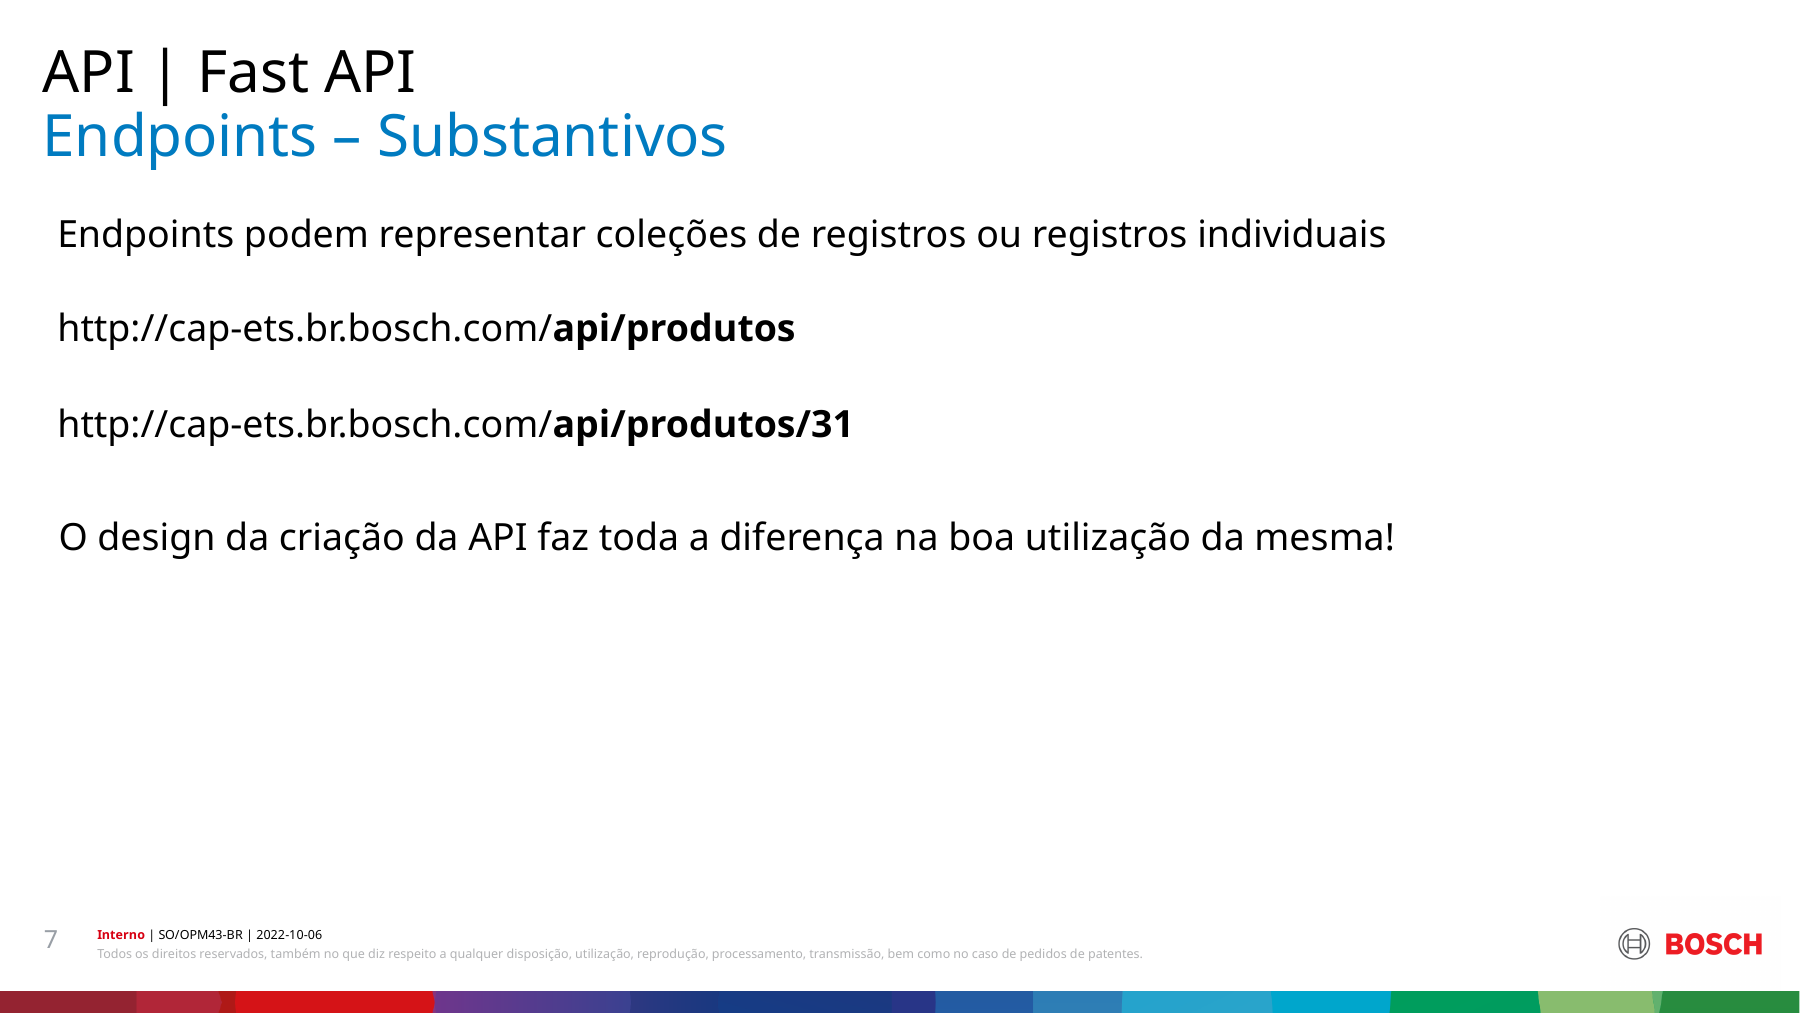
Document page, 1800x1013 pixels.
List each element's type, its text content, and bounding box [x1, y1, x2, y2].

text_box http://cap-ets.br.bosch.com/api/produtos/31 [42, 392, 943, 453]
picture [0, 905, 1272, 1013]
text_box O design da criação da API faz toda a diferença na boa utilização da mesma! [43, 505, 1414, 566]
picture [1390, 896, 1800, 1013]
slide_number 7 [43, 923, 92, 991]
text_box http://cap-ets.br.bosch.com/api/produtos [42, 296, 943, 357]
text_box Endpoints podem representar coleções de registros ou registros individuais [42, 202, 1520, 263]
list API | Fast API [42, 42, 1757, 107]
title Endpoints – Substantivos [42, 107, 1757, 171]
